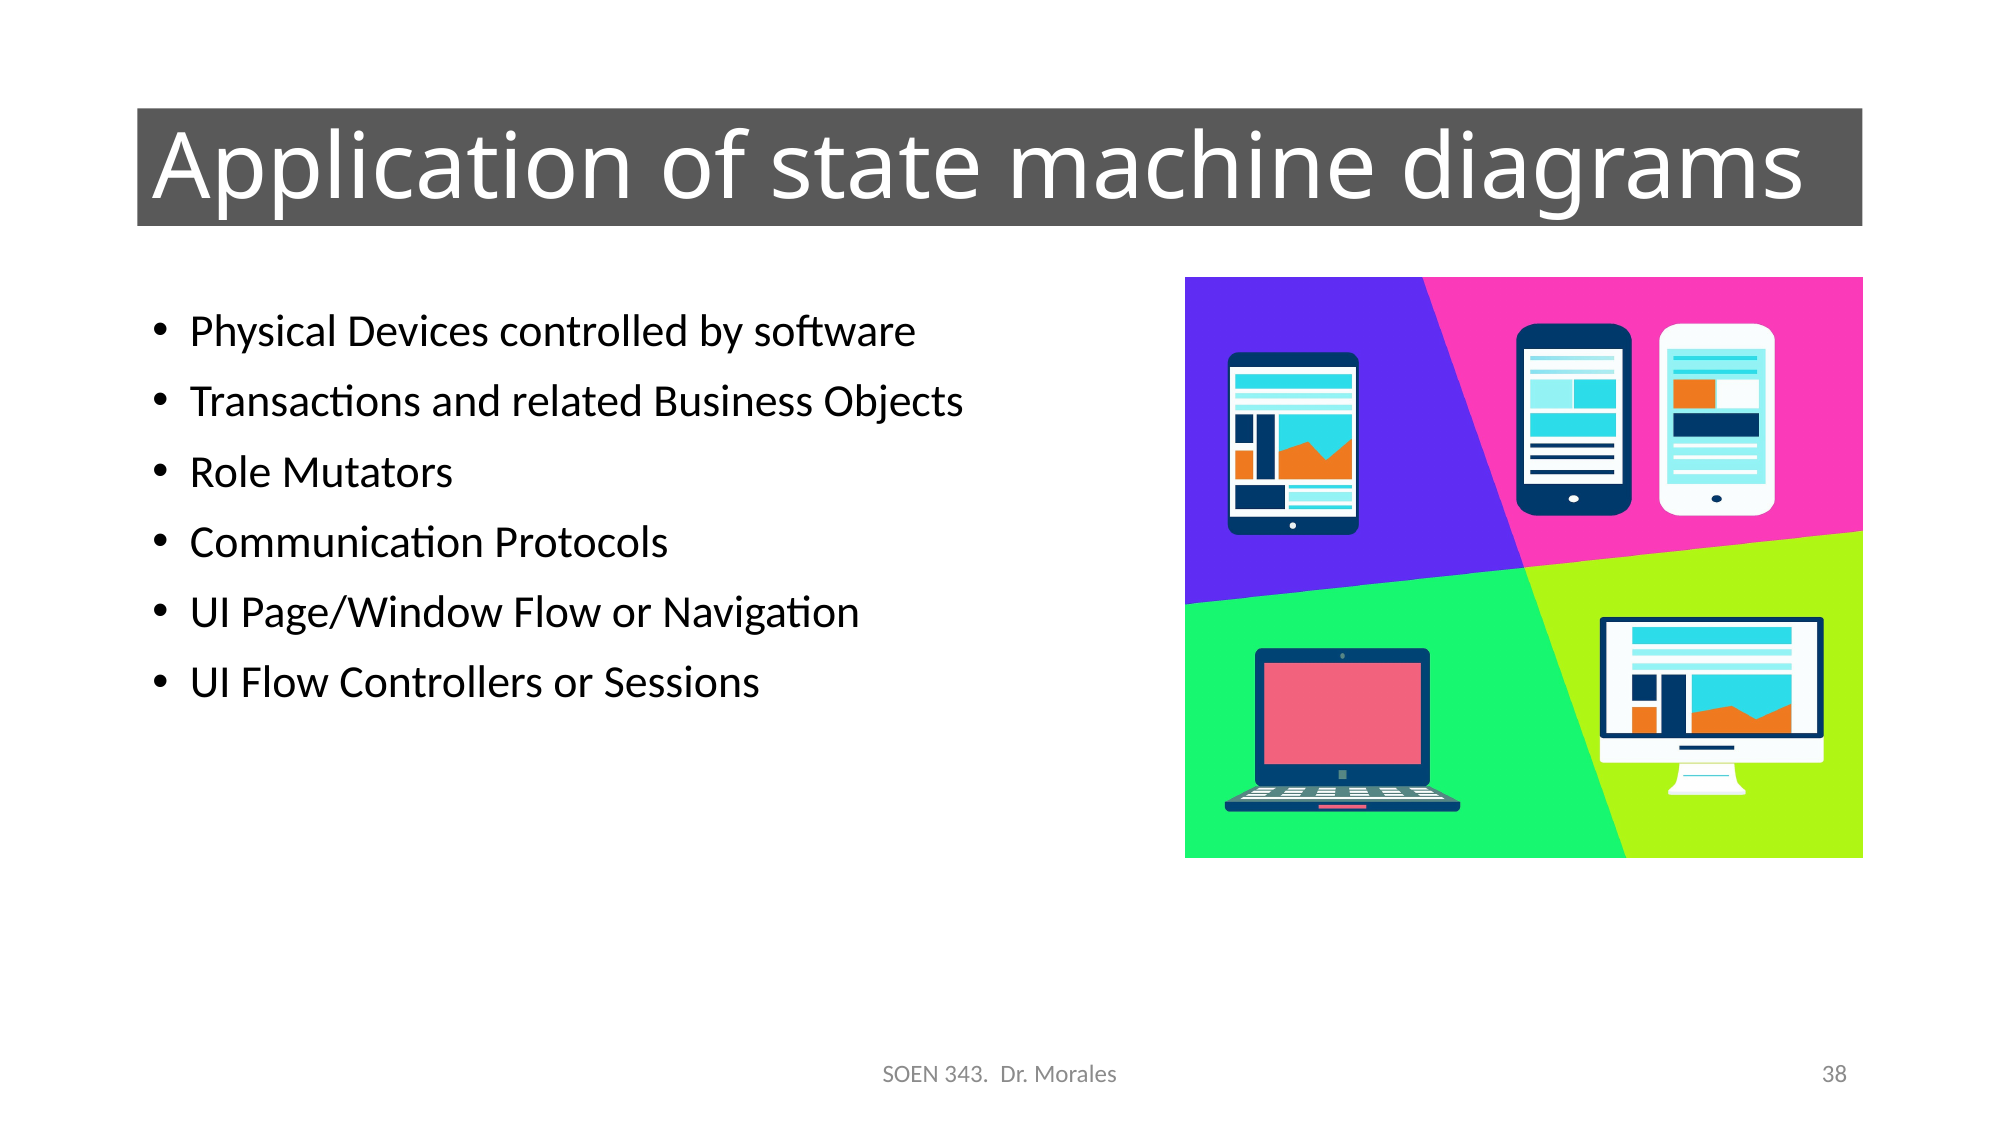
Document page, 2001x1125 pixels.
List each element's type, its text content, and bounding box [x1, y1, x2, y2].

list Physical Devices controlled by software Transactions and related Business Objects Role Mutators Communication Protocols UI Page/Window Flow or Navigation UI Flow Controllers or Sessions [137, 299, 1863, 1014]
slide_number 38 [1412, 1042, 1863, 1103]
title Application of state machine diagrams [137, 59, 1863, 278]
picture [1185, 277, 1863, 858]
footer SOEN 343. Dr. Morales [662, 1042, 1338, 1103]
